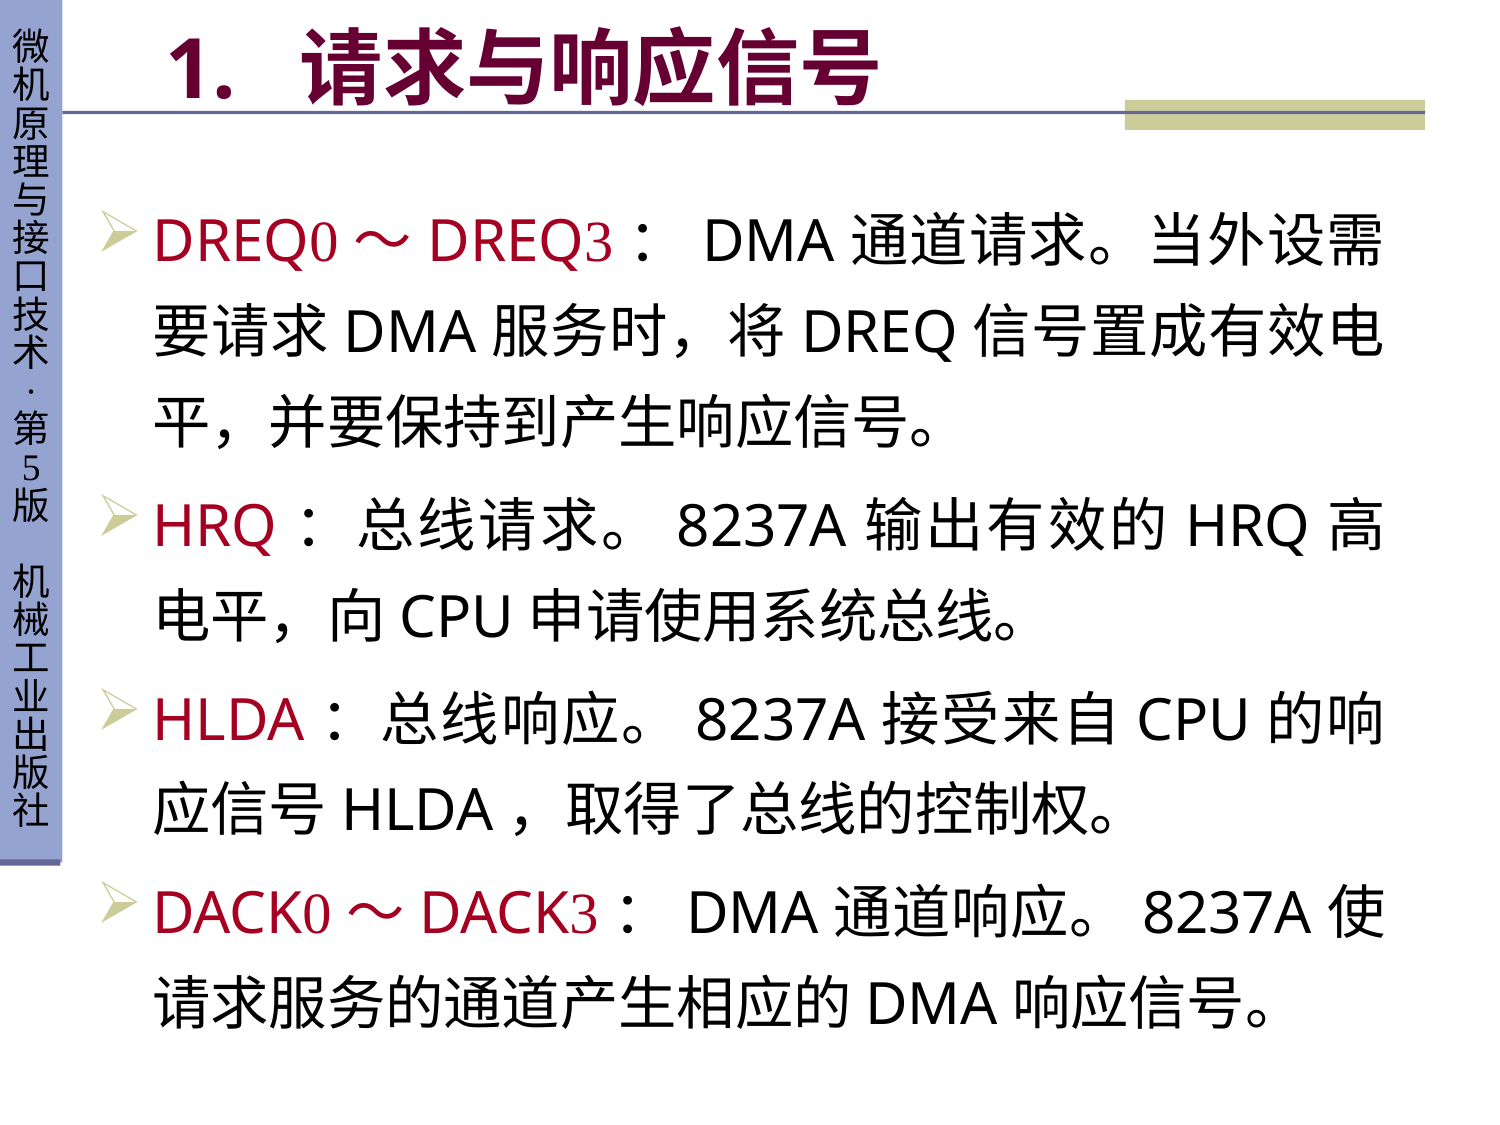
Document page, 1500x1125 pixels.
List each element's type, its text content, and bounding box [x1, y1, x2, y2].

title 1. 请求与响应信号 [149, 24, 1426, 105]
list DREQ0～DREQ3：DMA通道请求。当外设需要请求DMA服务时，将DREQ信号置成有效电平，并要保持到产生响应信号。 HRQ：总线请求。8237A输出有效的HRQ高电平，向CPU申请使用系统总线。 HLDA：总线响应。8237A接受来自CPU的响应信号HLDA，取得了总线的控制权。 DACK0～DACK3：DMA通道响应。8237A使请求服务的通道产生相应的DMA响应信号。 [80, 174, 1401, 901]
